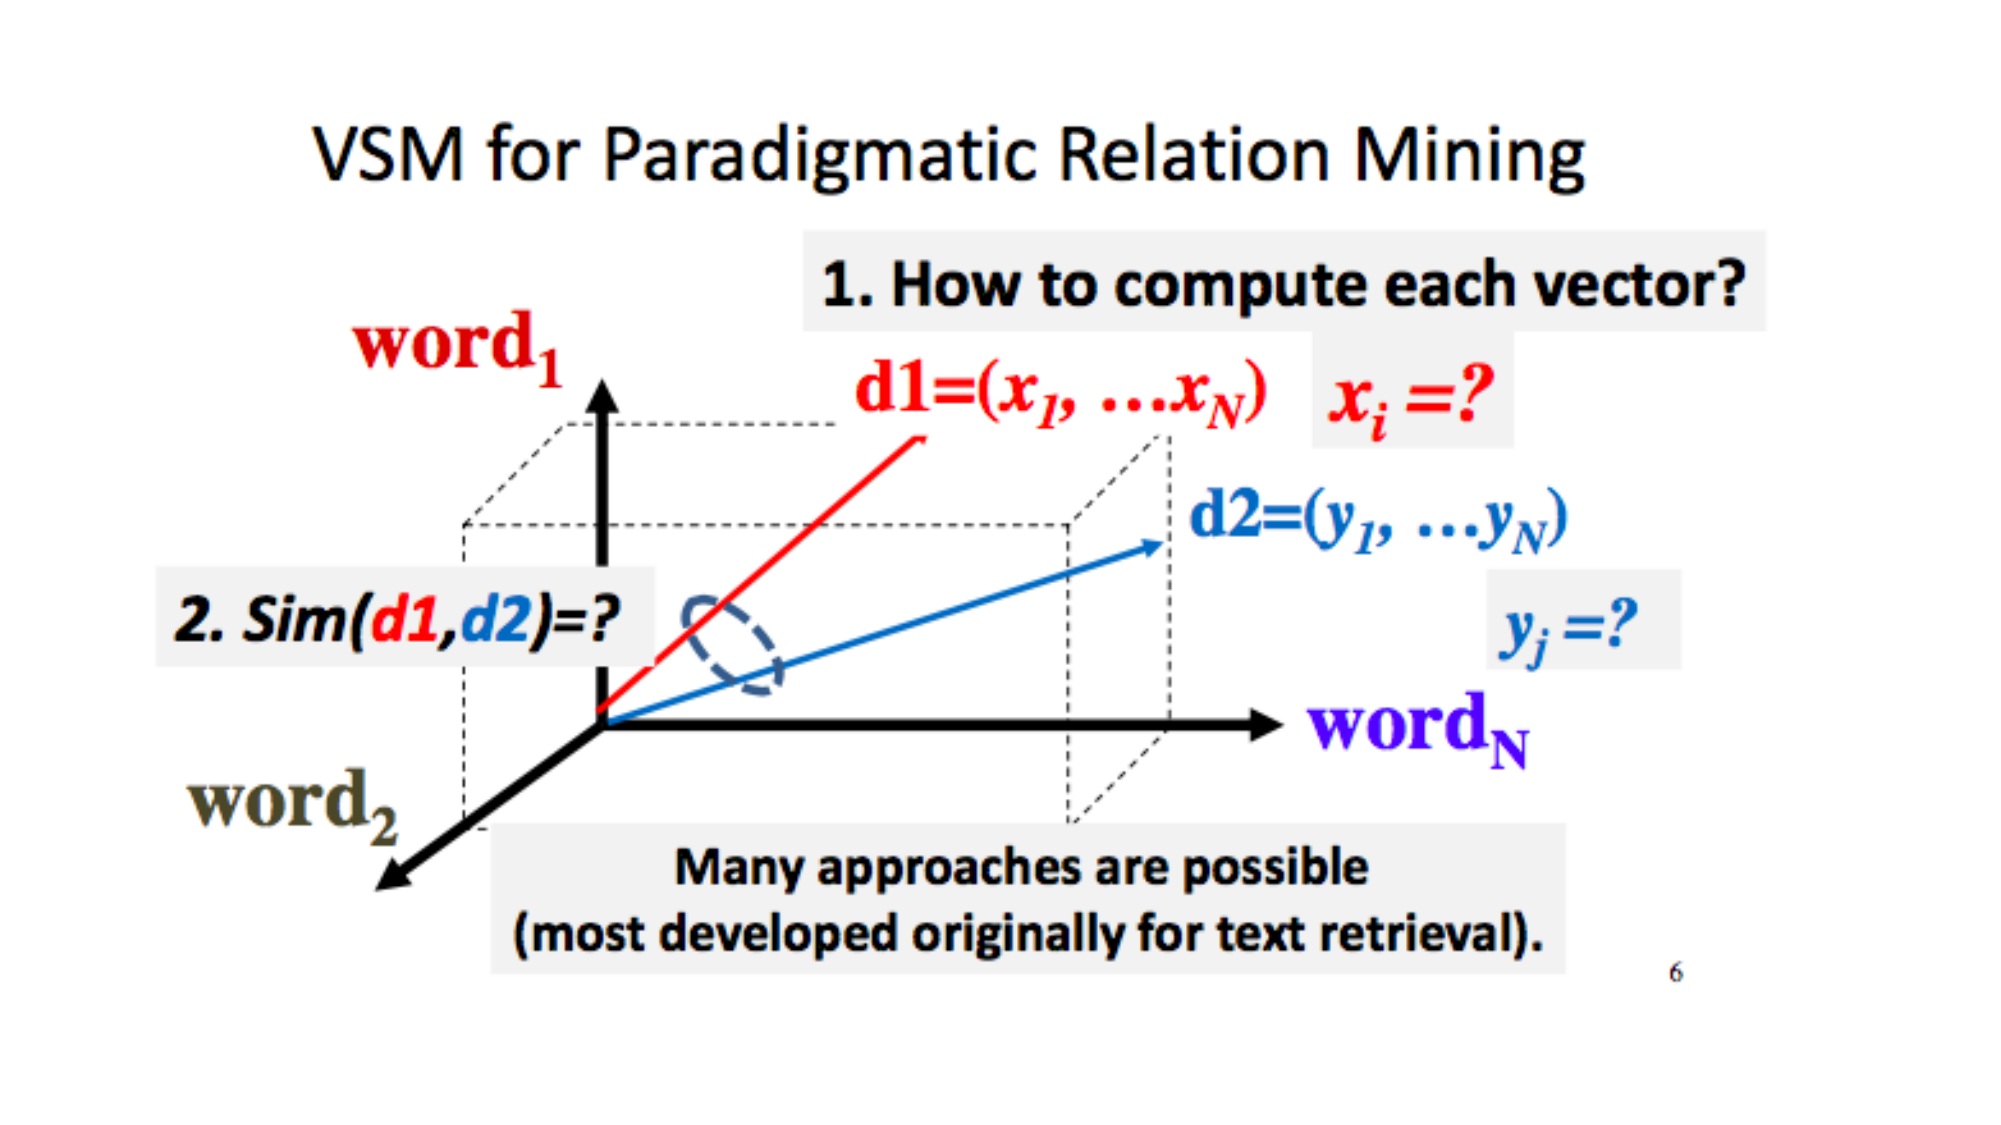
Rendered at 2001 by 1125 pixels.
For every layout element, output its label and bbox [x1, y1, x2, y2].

picture [146, 89, 1771, 990]
